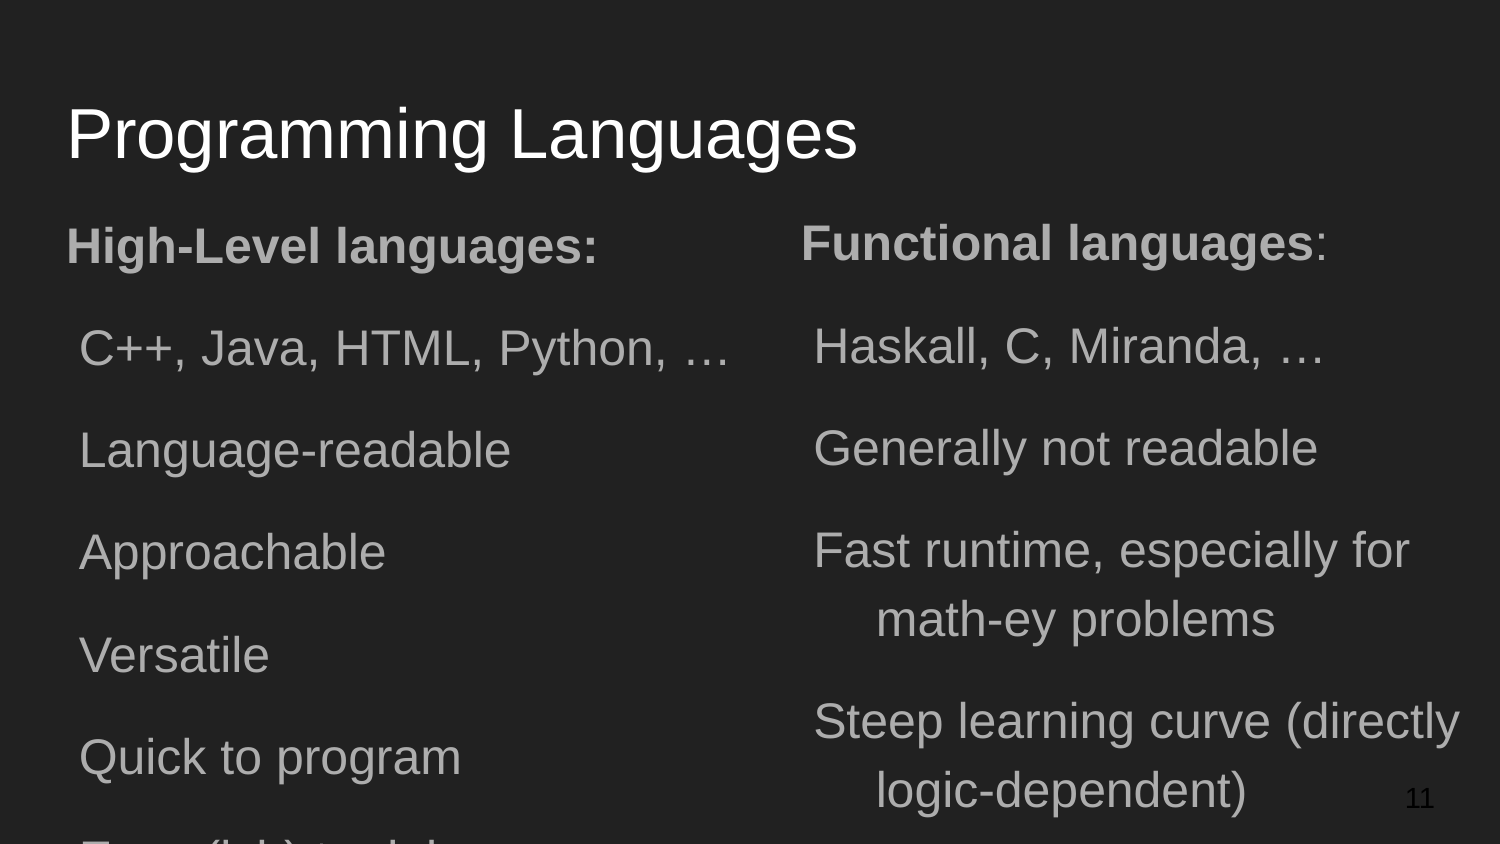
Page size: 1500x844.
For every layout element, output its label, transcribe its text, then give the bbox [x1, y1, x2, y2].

list Functional languages: Haskall, C, Miranda, … Generally not readable Fast runtime, especially for math-ey problems Steep learning curve (directly logic-dependent) Often difficult to debug [785, 186, 1500, 748]
slide_number ‹#› [1389, 764, 1480, 830]
title Programming Languages [51, 72, 1449, 167]
list High-Level languages: C++, Java, HTML, Python, … Language-readable Approachable Versatile Quick to program Easy (ish) to debug [51, 189, 786, 750]
